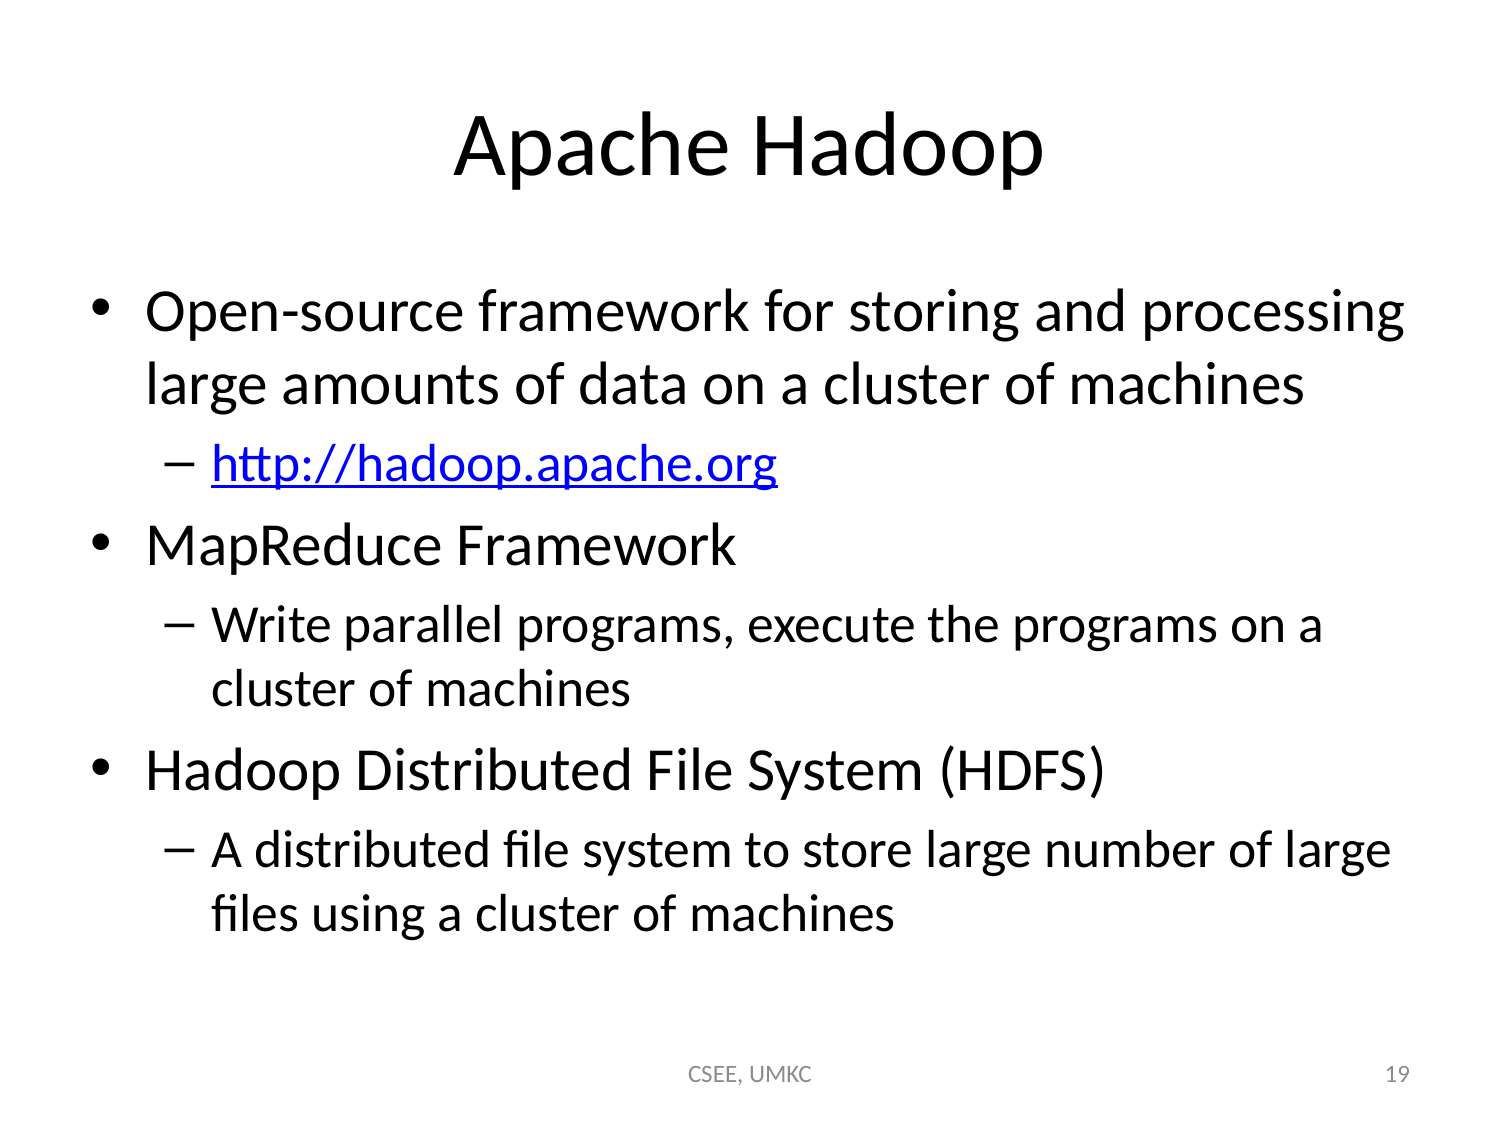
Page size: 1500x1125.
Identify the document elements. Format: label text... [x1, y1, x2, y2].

footer CSEE, UMKC [512, 1042, 988, 1103]
list Open-source framework for storing and processing large amounts of data on a cluster of machines http://hadoop.apache.org MapReduce Framework Write parallel programs, execute the programs on a cluster of machines Hadoop Distributed File System (HDFS) A distributed file system to store large number of large files using a cluster of machines [75, 262, 1425, 1005]
title Apache Hadoop [75, 45, 1425, 233]
slide_number 19 [1074, 1042, 1425, 1103]
